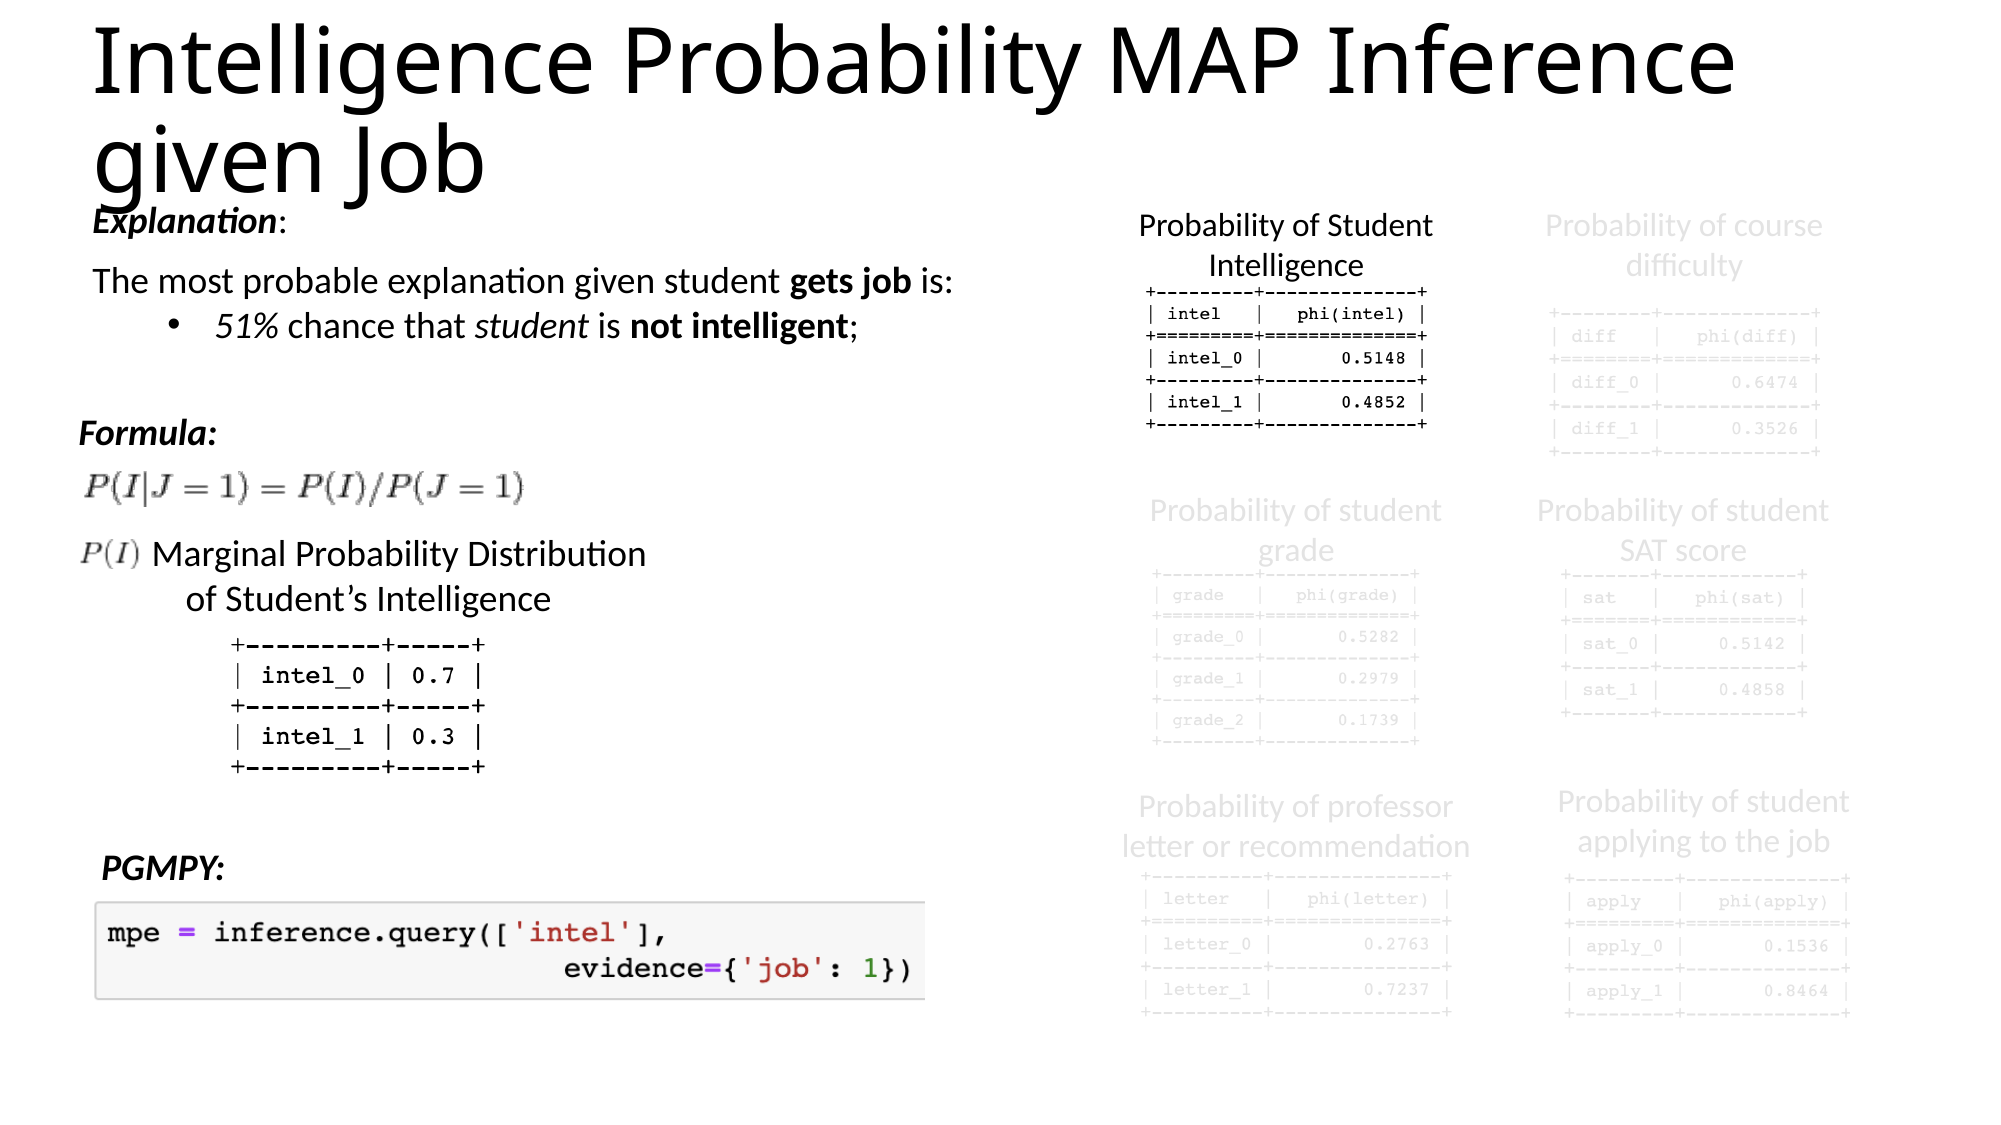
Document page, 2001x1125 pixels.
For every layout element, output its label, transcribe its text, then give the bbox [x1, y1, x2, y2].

text_box Formula: [63, 400, 233, 461]
picture [75, 537, 146, 574]
picture [83, 471, 524, 507]
picture [1152, 569, 1421, 747]
picture [1549, 306, 1820, 457]
text_box [1500, 187, 1949, 1051]
text_box Probability of Student Intelligence [1103, 195, 1470, 291]
picture [1143, 284, 1430, 433]
text_box Explanation: [77, 188, 303, 249]
picture [1138, 872, 1455, 1021]
picture [84, 895, 925, 1017]
text_box P(I): Marginal Probability Distribution of Student’s Intelligence [67, 521, 671, 627]
picture [1559, 872, 1849, 1021]
text_box The most probable explanation given student gets job is: 51% chance that student is not intelligent; [77, 248, 1078, 354]
text_box [1097, 456, 1501, 1051]
picture [1559, 569, 1810, 722]
picture [229, 636, 485, 774]
title Intelligence Probability MAP Inference given Job [77, 4, 1948, 223]
text_box PGMPY: [86, 835, 241, 895]
